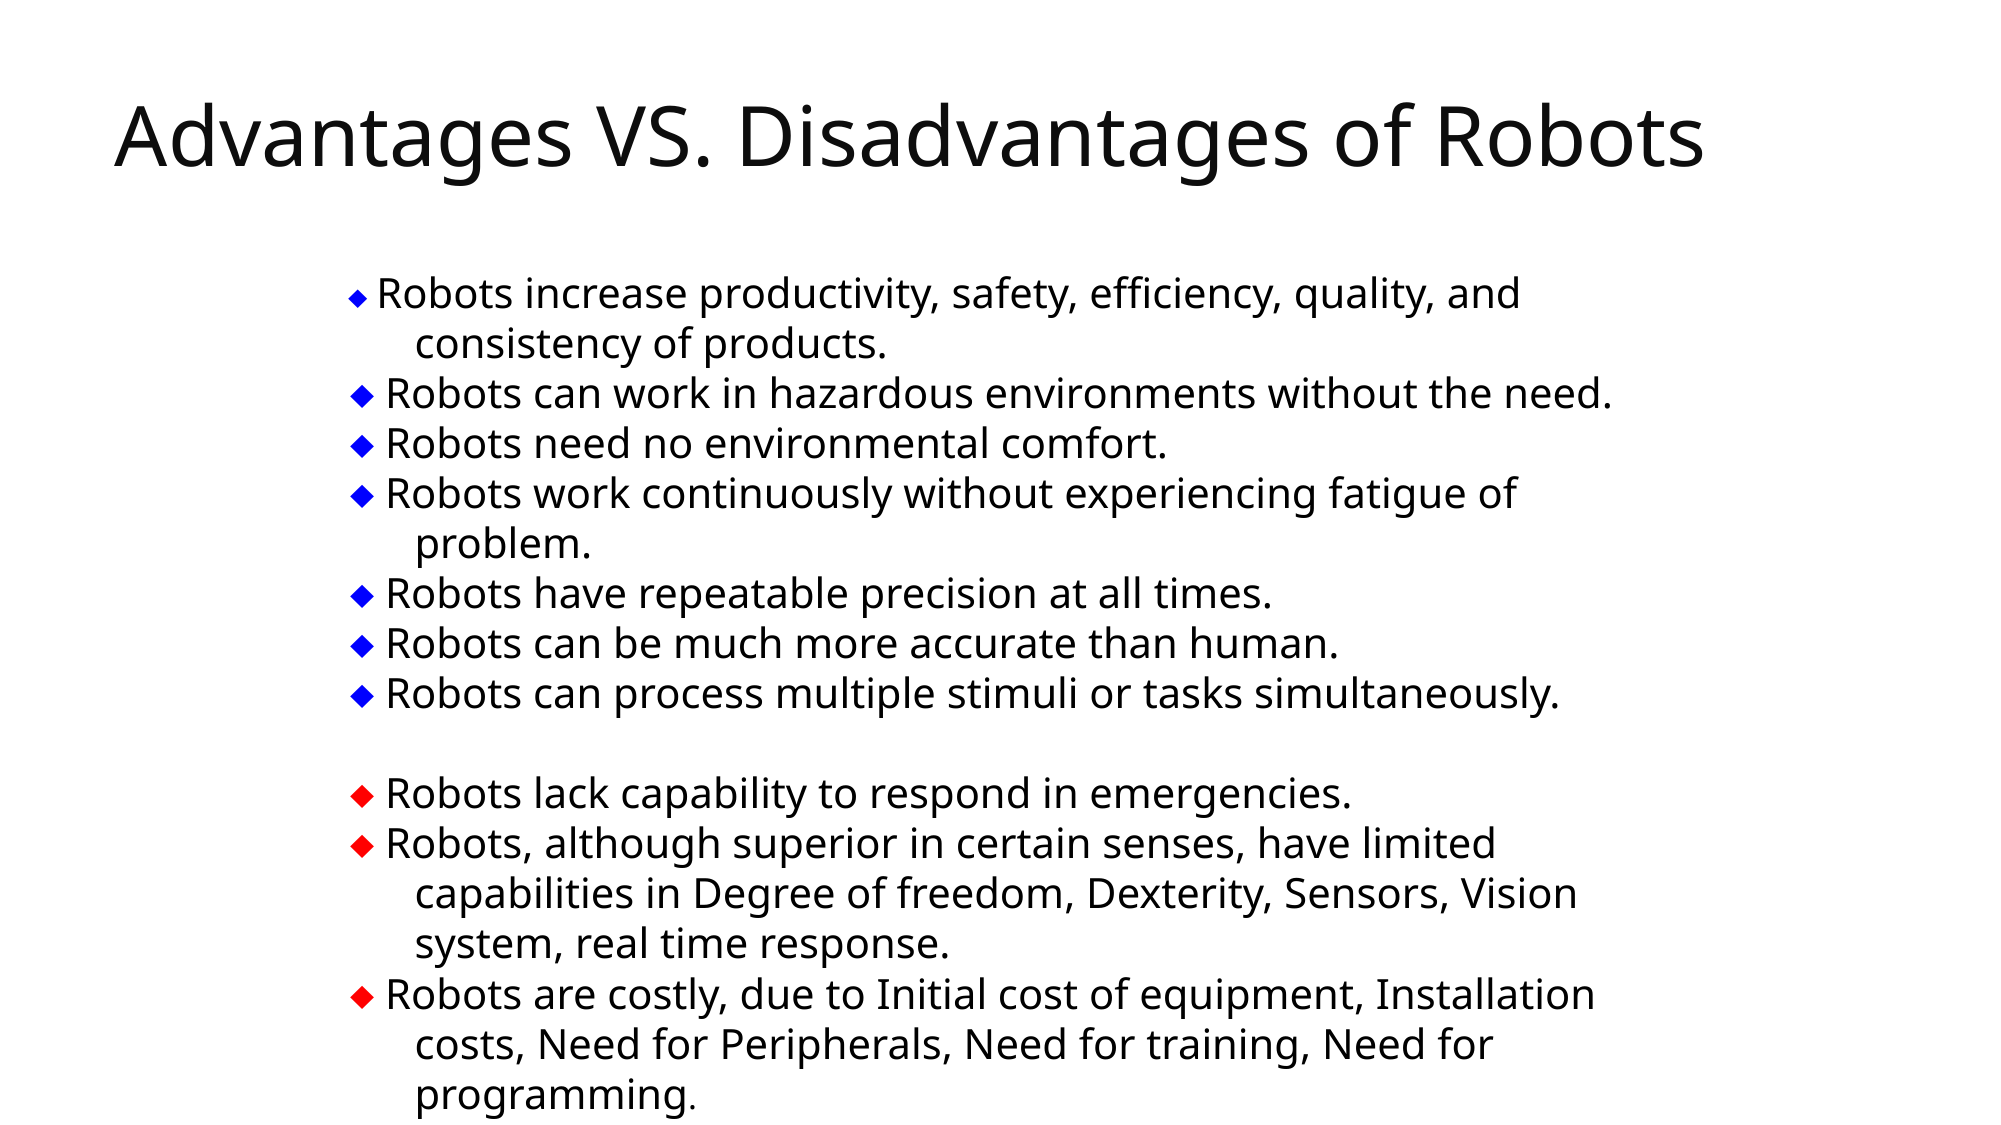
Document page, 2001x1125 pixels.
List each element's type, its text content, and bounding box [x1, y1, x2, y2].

text_box  Robots increase productivity, safety, efficiency, quality, and consistency of products.  Robots can work in hazardous environments without the need.  Robots need no environmental comfort.  Robots work continuously without experiencing fatigue of problem.  Robots have repeatable precision at all times.  Robots can be much more accurate than human.  Robots can process multiple stimuli or tasks simultaneously.  Robots lack capability to respond in emergencies.  Robots, although superior in certain senses, have limited capabilities in Degree of freedom, Dexterity, Sensors, Vision system, real time response.  Robots are costly, due to Initial cost of equipment, Installation costs, Need for Peripherals, Need for training, Need for programming.  Robots replace human workers creating economic problems [324, 239, 1663, 1125]
title Advantages VS. Disadvantages of Robots [99, 45, 1900, 233]
